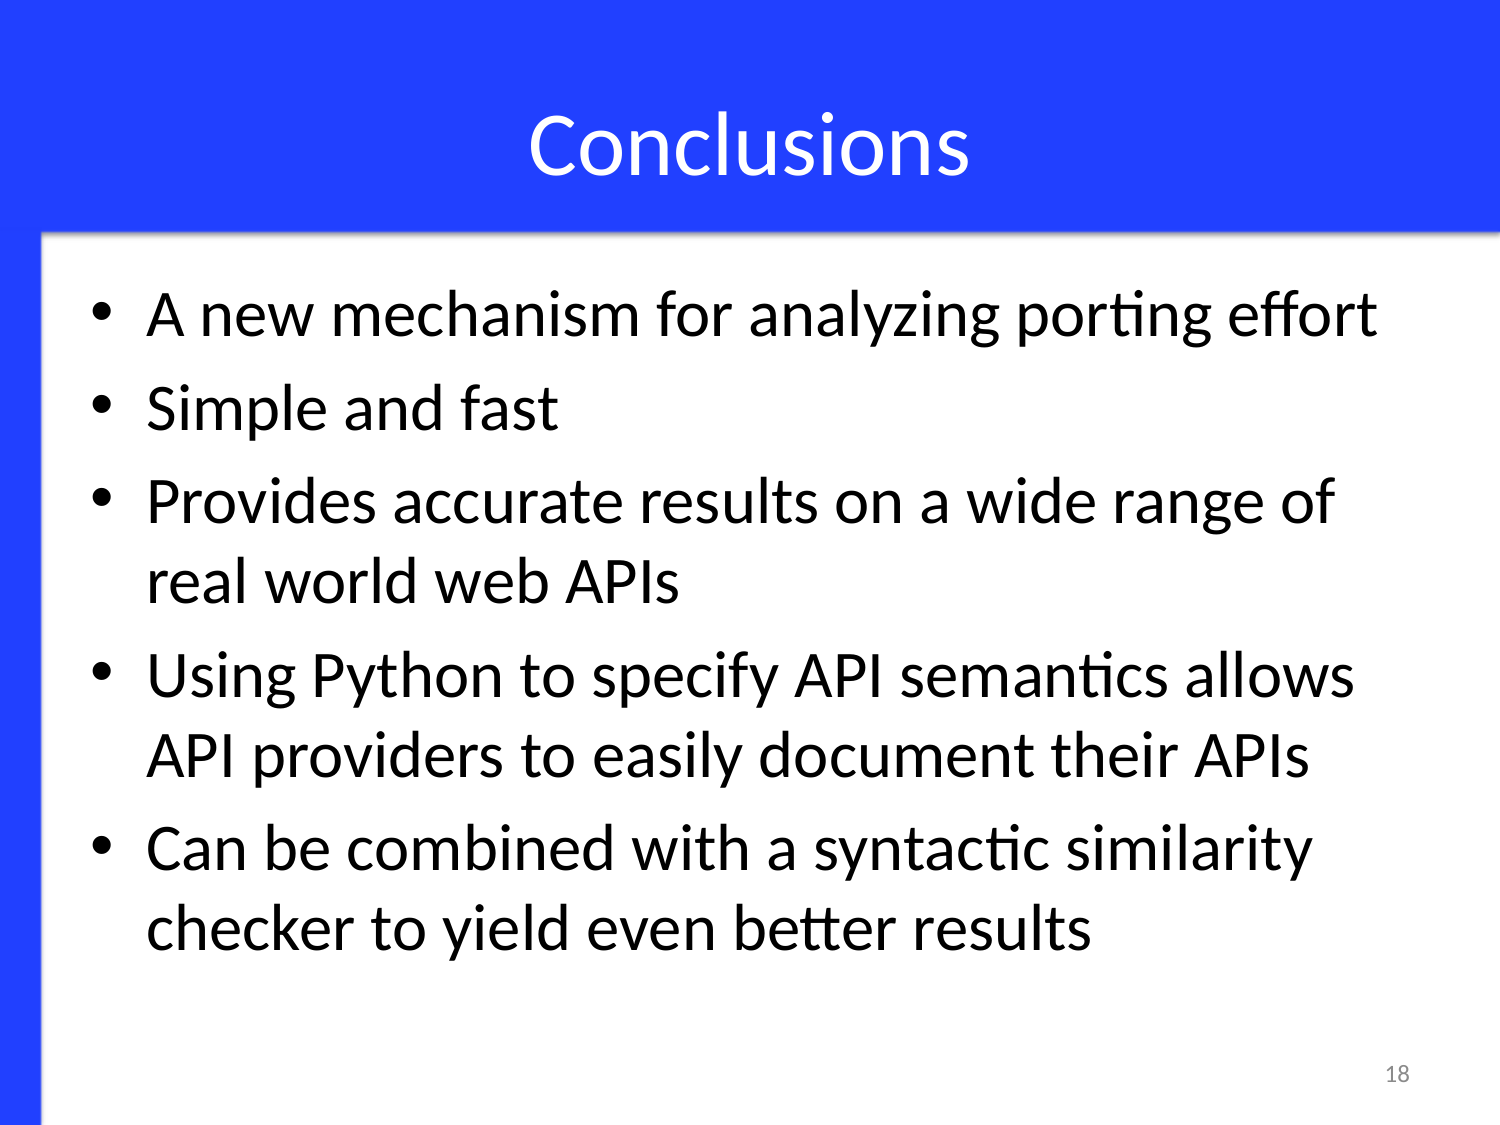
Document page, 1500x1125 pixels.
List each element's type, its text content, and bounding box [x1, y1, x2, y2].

picture [0, 0, 1500, 1125]
list A new mechanism for analyzing porting effort Simple and fast Provides accurate results on a wide range of real world web APIs Using Python to specify API semantics allows API providers to easily document their APIs Can be combined with a syntactic similarity checker to yield even better results [75, 262, 1425, 1005]
slide_number 18 [1074, 1042, 1425, 1103]
title Conclusions [75, 45, 1425, 233]
